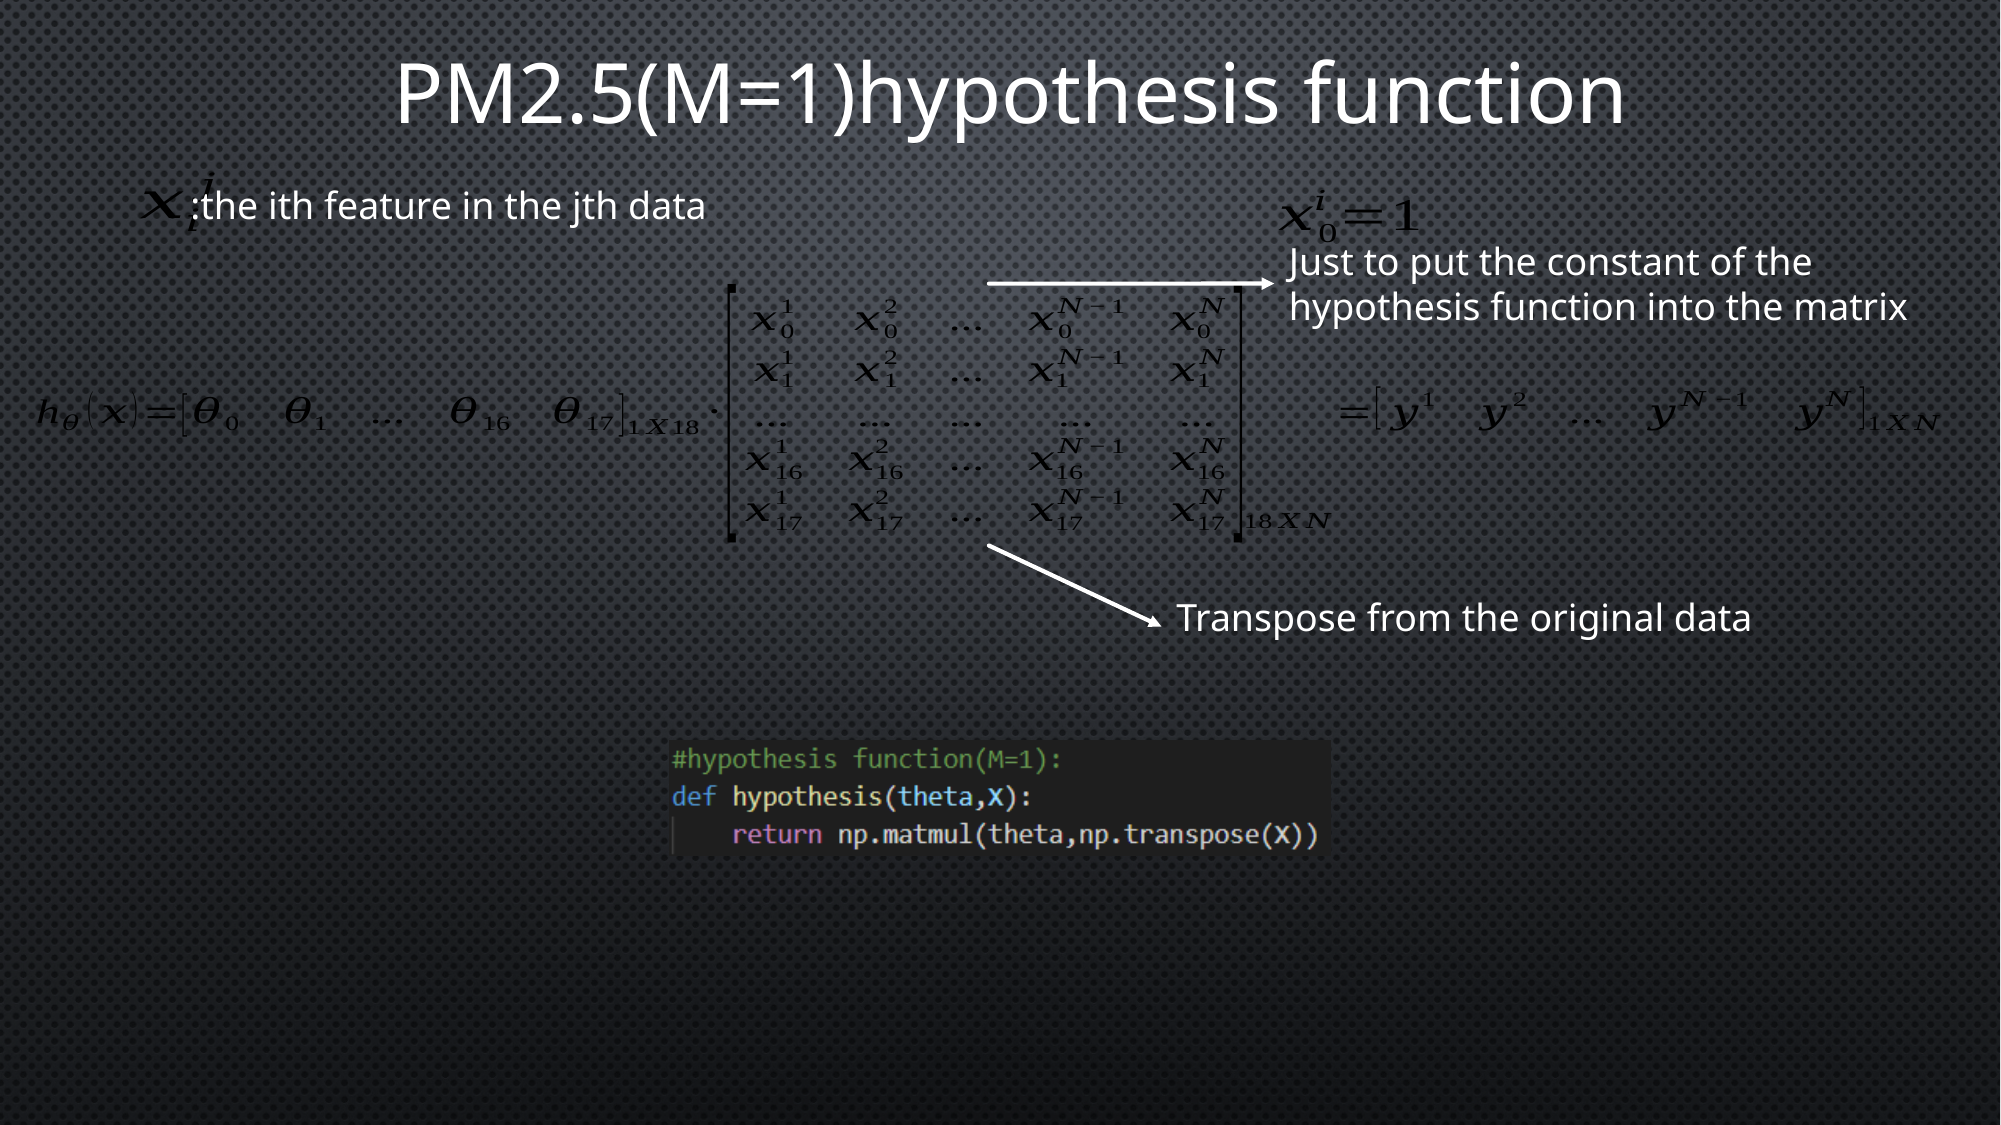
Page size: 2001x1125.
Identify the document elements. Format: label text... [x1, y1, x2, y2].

text_box Just to put the constant of the hypothesis function into the matrix [1274, 230, 1936, 336]
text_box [988, 545, 1162, 627]
picture [669, 739, 1331, 857]
text_box PM2.5(M=1)hypothesis function [378, 32, 1730, 148]
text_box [135, 166, 789, 239]
text_box Transpose from the original data [1161, 586, 1794, 647]
